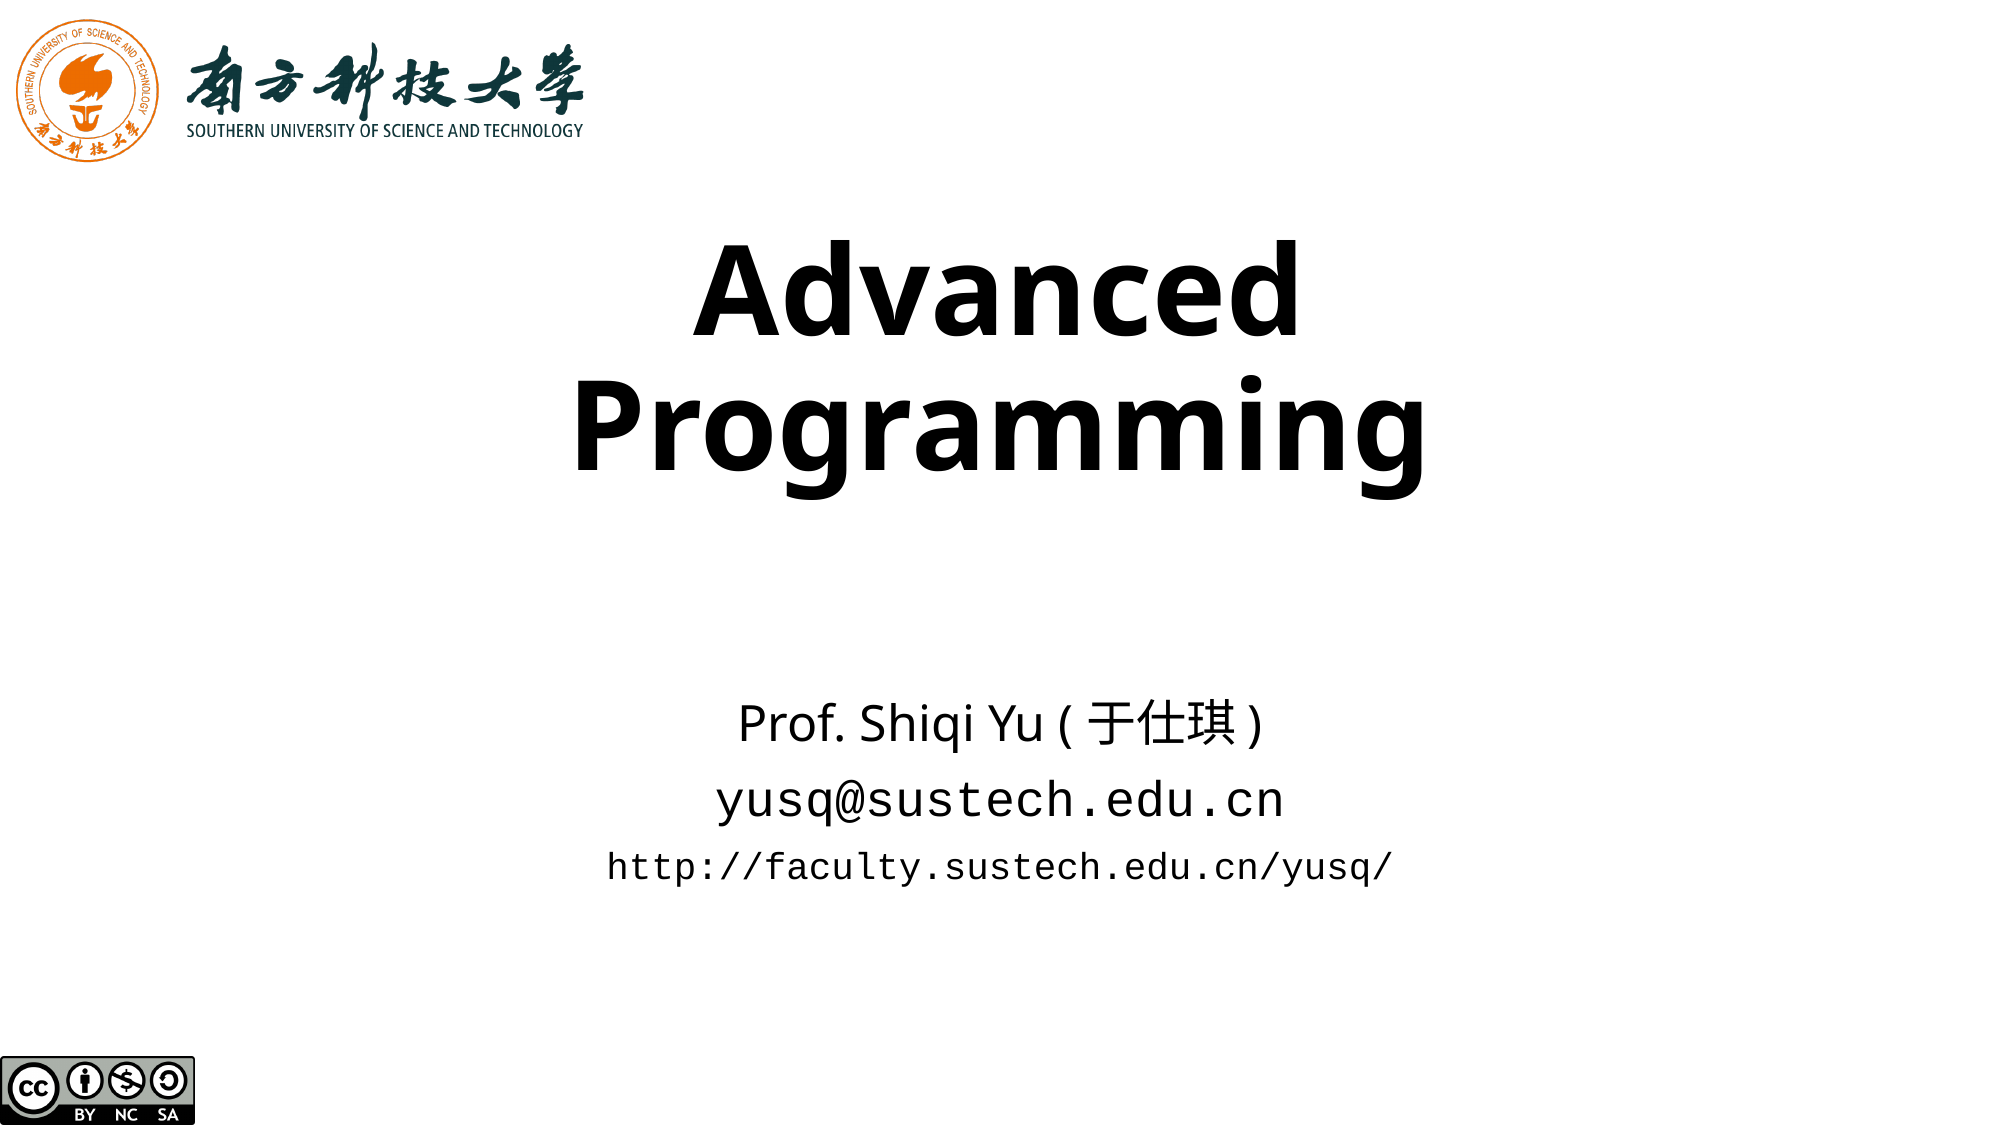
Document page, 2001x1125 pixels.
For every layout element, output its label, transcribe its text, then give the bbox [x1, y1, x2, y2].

title Advanced Programming [249, 214, 1750, 506]
picture [10, 0, 588, 166]
picture [0, 1056, 195, 1125]
subtitle Prof. Shiqi Yu (于仕琪) yusq@sustech.edu.cn http://faculty.sustech.edu.cn/yusq/ [249, 534, 1750, 989]
